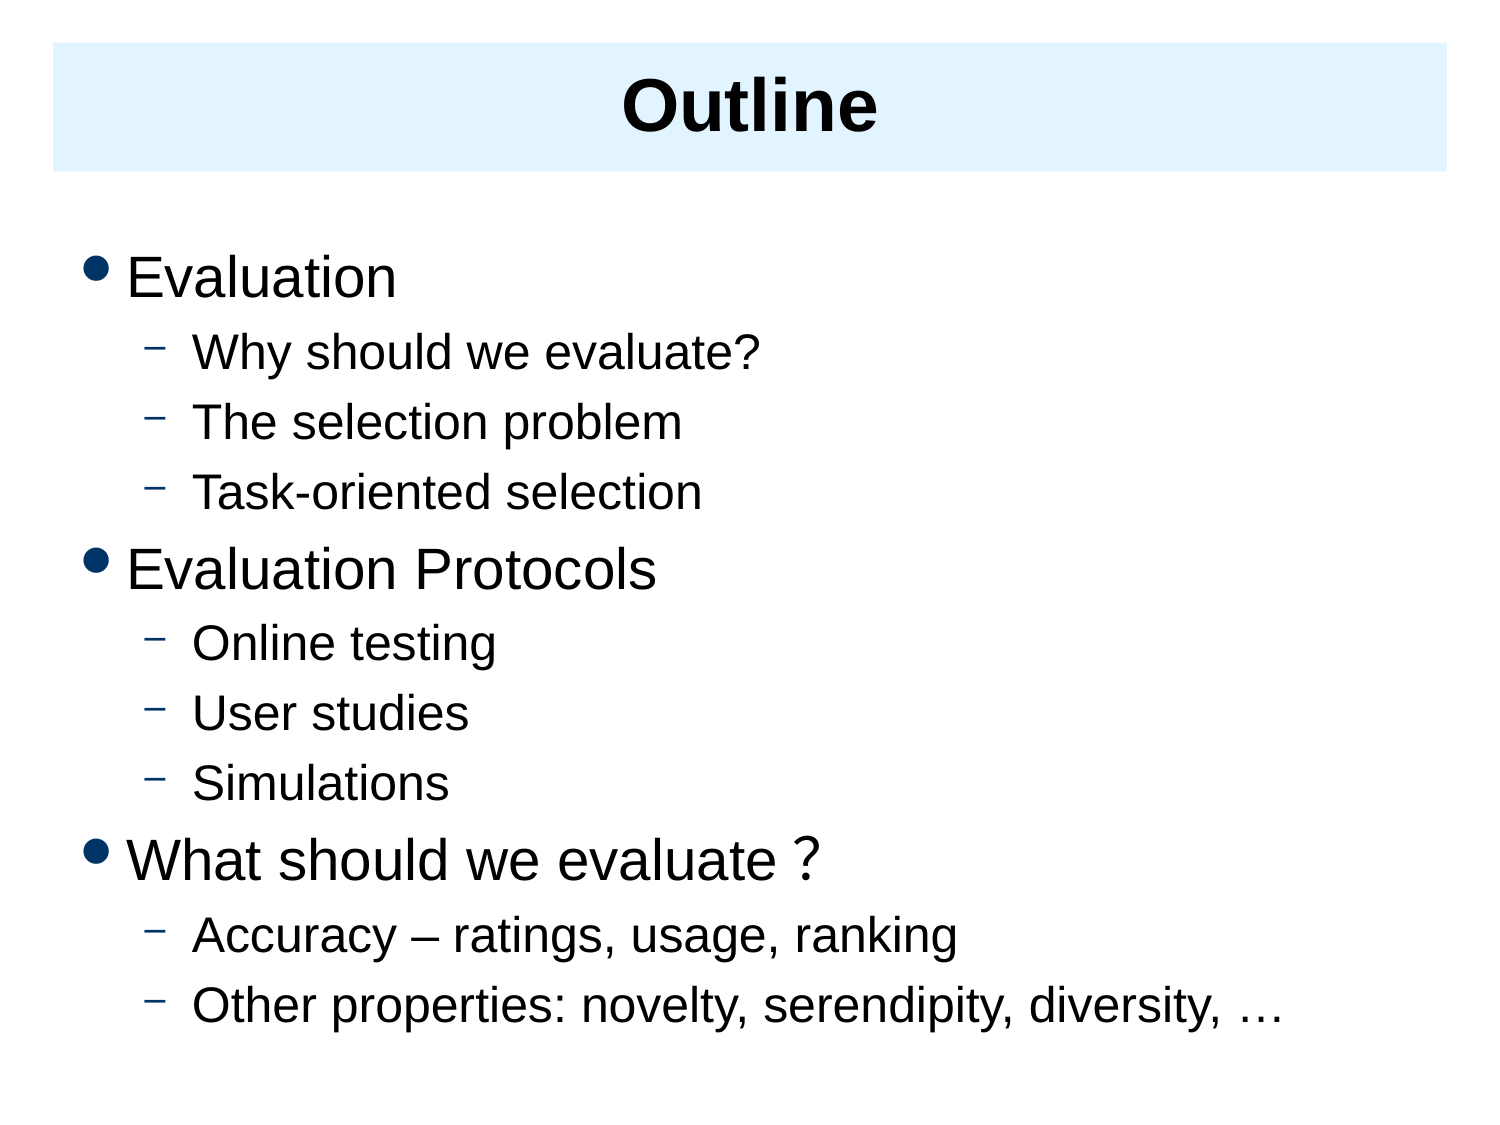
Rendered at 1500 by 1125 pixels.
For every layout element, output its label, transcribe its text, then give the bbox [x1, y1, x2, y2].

list Evaluation Why should we evaluate? The selection problem Task-oriented selection Evaluation Protocols Online testing User studies Simulations What should we evaluate？ Accuracy – ratings, usage, ranking Other properties: novelty, serendipity, diversity, … [64, 231, 1436, 1047]
title Outline [53, 42, 1447, 172]
